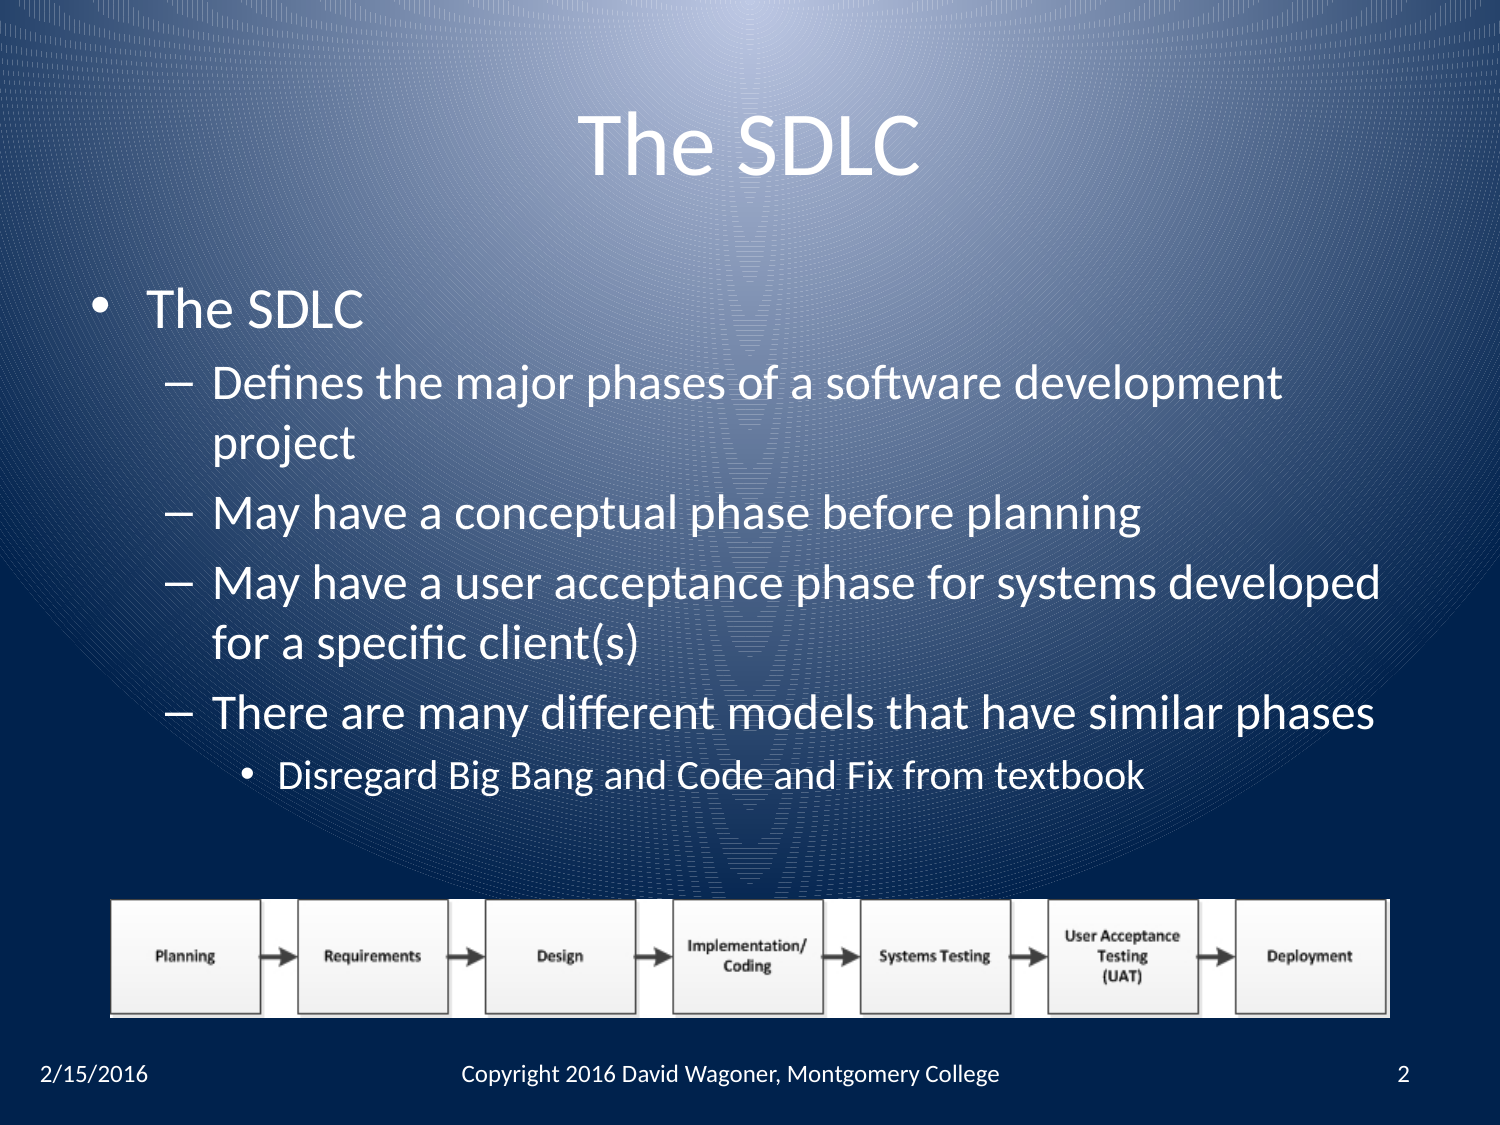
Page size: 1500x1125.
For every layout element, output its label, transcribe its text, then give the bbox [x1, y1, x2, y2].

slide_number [24, 1042, 250, 1103]
footer Copyright 2016 David Wagoner, Montgomery College [300, 1042, 1163, 1103]
list The SDLC Defines the major phases of a software development project May have a conceptual phase before planning May have a user acceptance phase for systems developed for a specific client(s) There are many different models that have similar phases Disregard Big Bang and Code and Fix from textbook [75, 262, 1425, 1005]
slide_number 2 [1337, 1042, 1425, 1103]
picture [109, 899, 1391, 1018]
title The SDLC [75, 45, 1425, 233]
